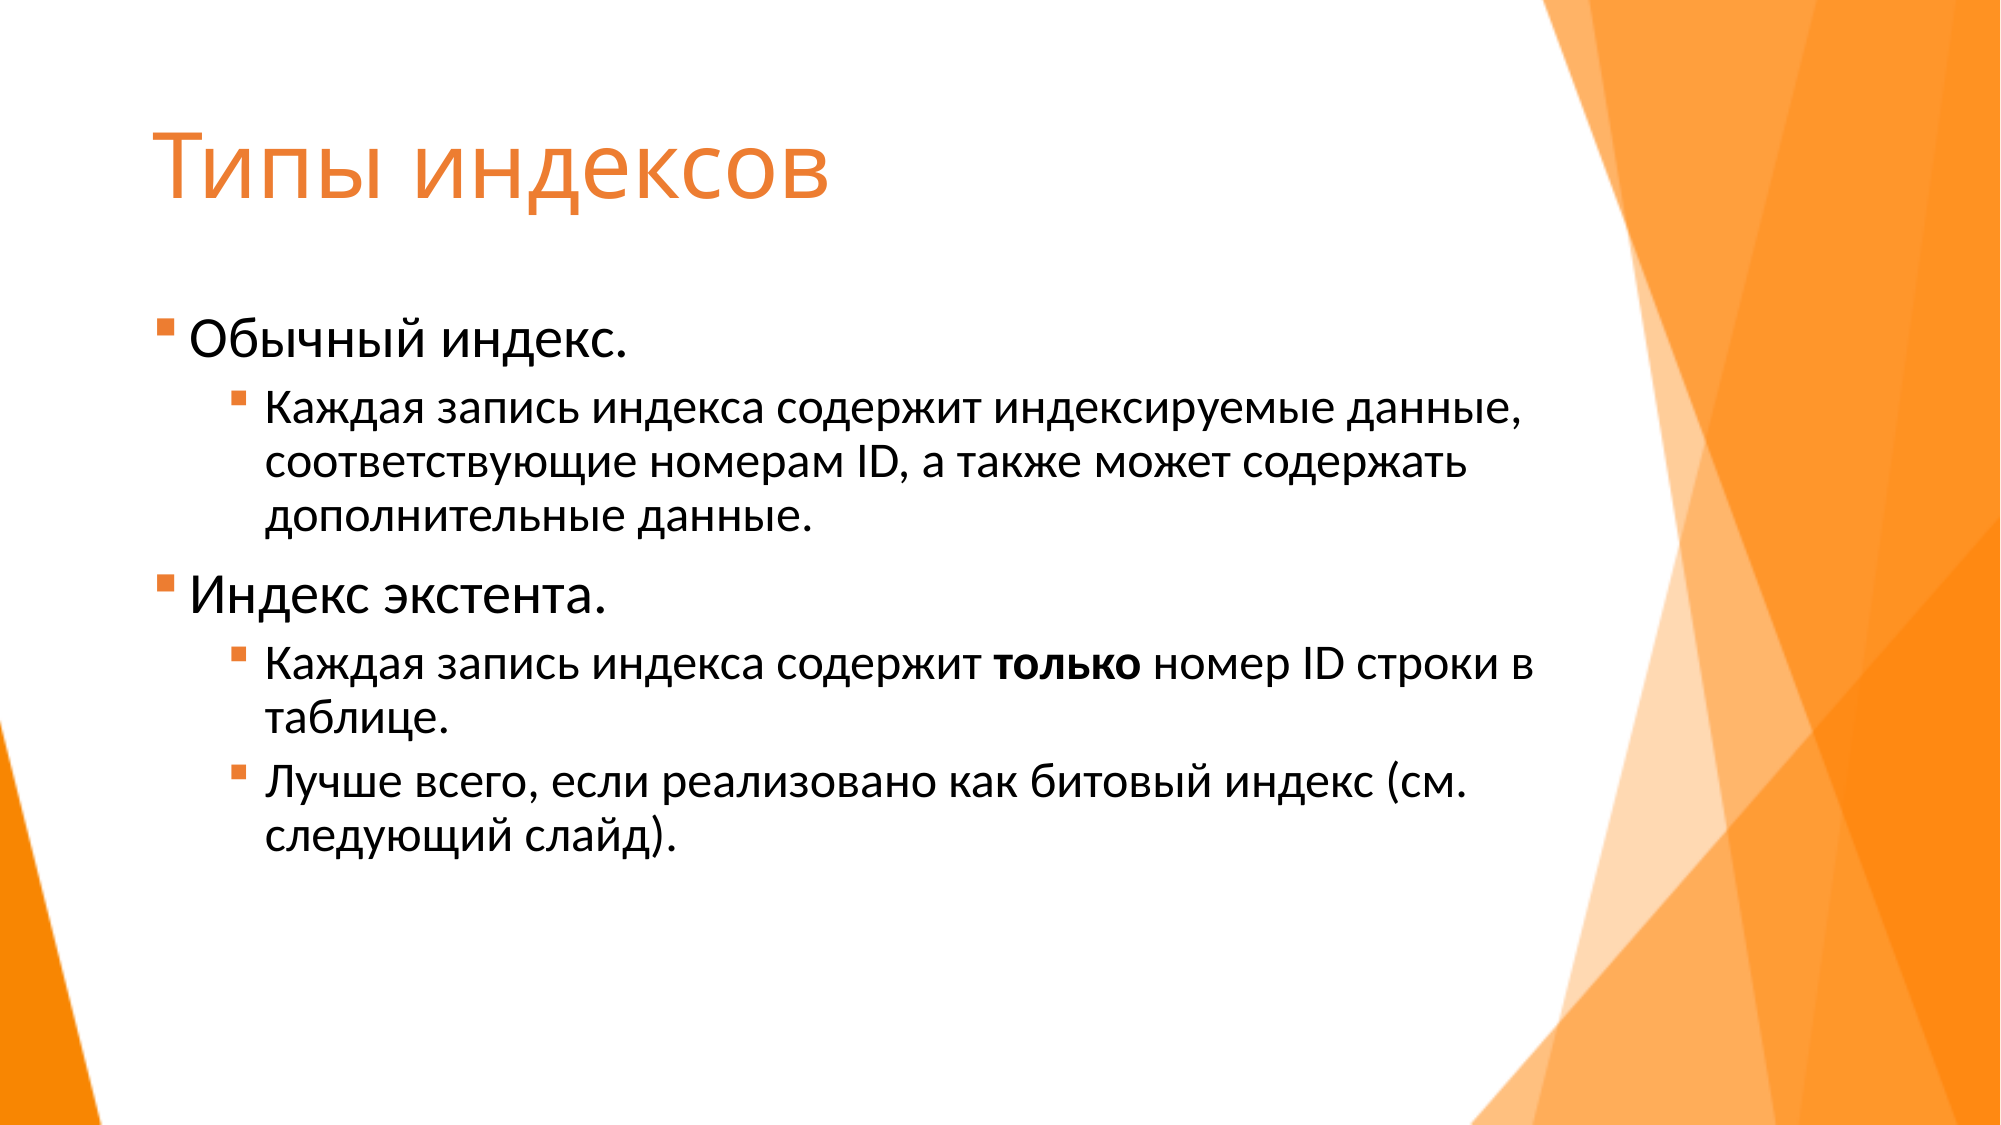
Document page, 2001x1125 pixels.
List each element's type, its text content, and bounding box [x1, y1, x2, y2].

picture [0, 0, 2001, 1125]
list Обычный индекс. Каждая запись индекса содержит индексируемые данные, соответствующие номерам ID, а также может содержать дополнительные данные. Индекс экстента. Каждая запись индекса содержит только номер ID строки в таблице. Лучше всего, если реализовано как битовый индекс (см. следующий слайд). [137, 299, 1576, 1014]
title Типы индексов [137, 59, 1863, 278]
